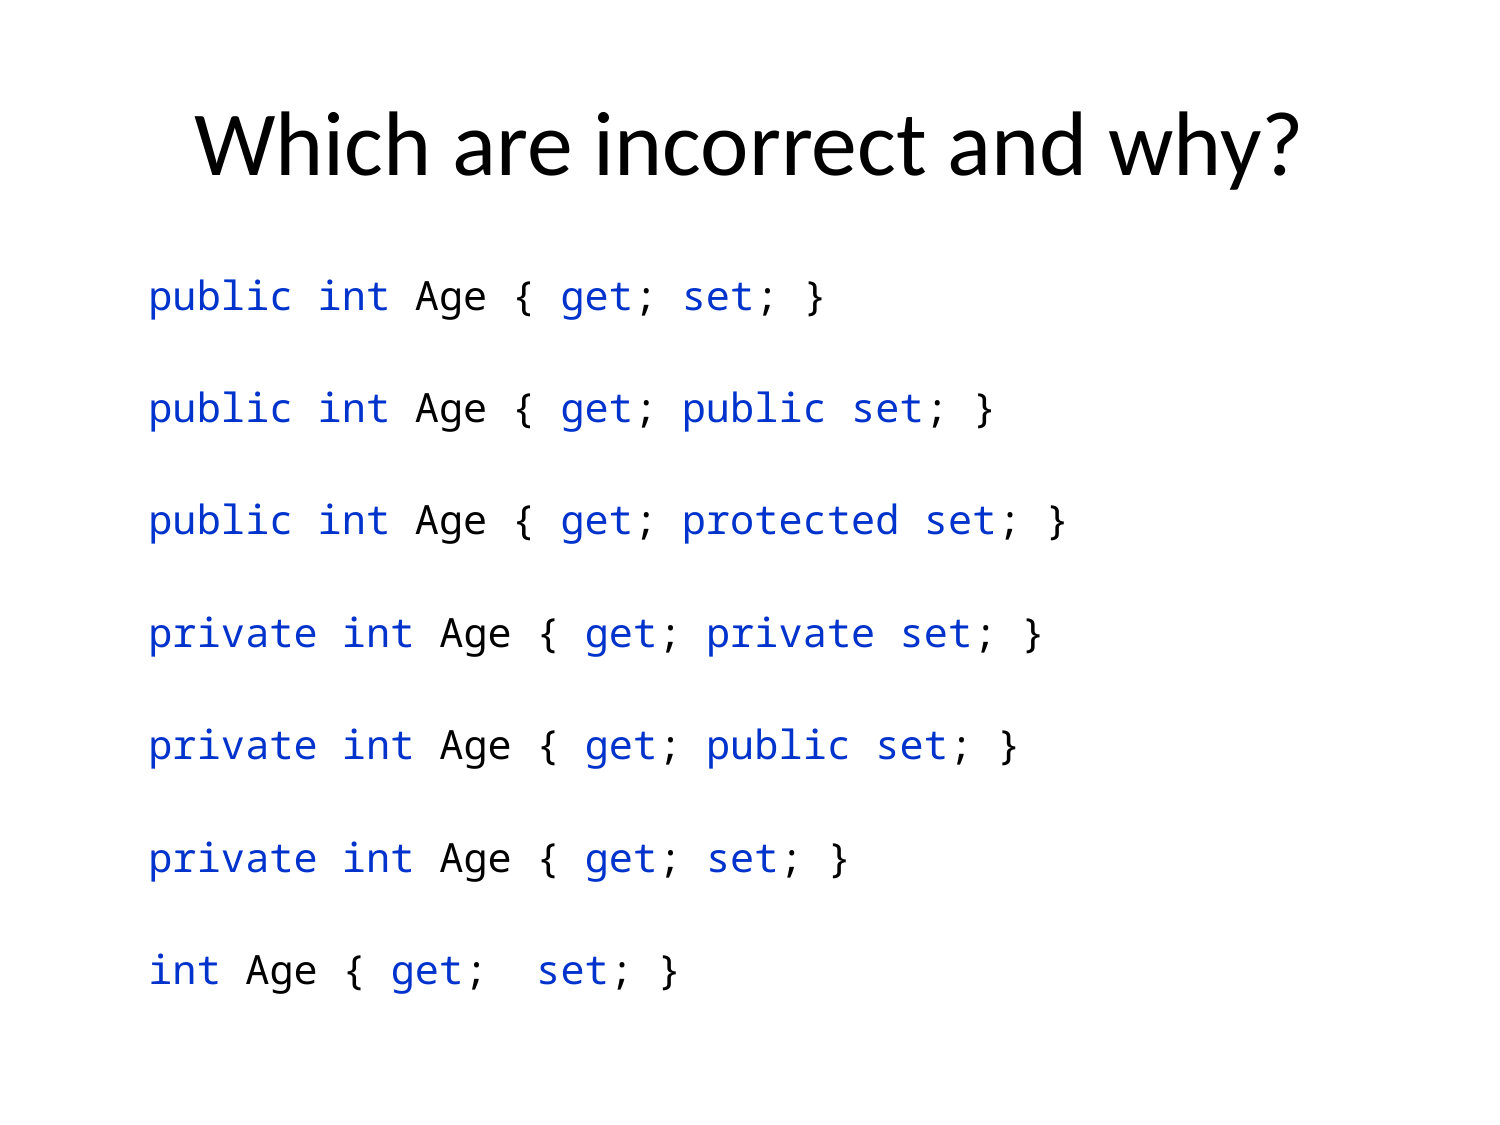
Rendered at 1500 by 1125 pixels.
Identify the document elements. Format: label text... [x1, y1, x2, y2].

title Which are incorrect and why? [75, 45, 1425, 233]
list public int Age { get; set; } public int Age { get; public set; } public int Age { get; protected set; } private int Age { get; private set; } private int Age { get; public set; } private int Age { get; set; } int Age { get; set; } [75, 262, 1425, 1005]
